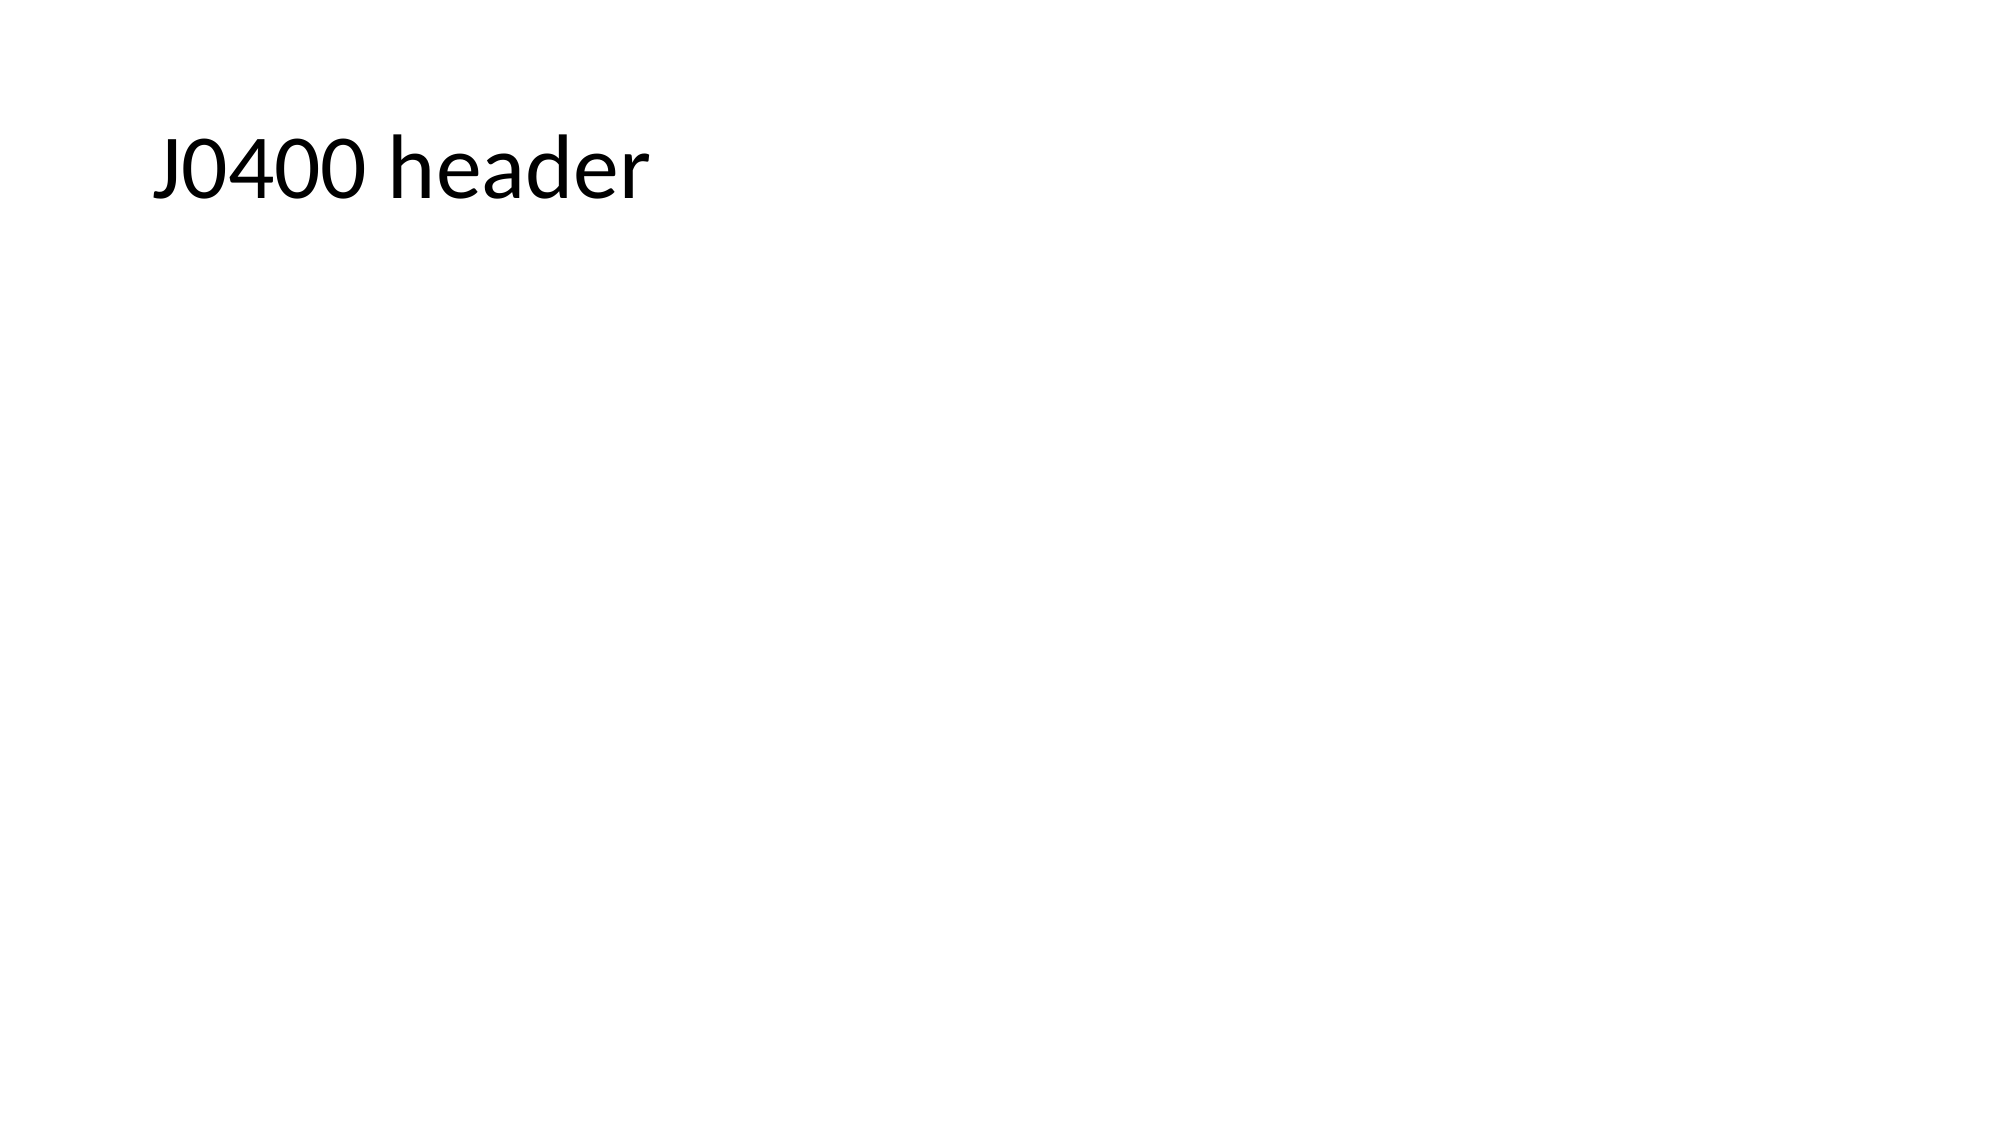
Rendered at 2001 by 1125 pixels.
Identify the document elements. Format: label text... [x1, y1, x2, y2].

title J0400 header [137, 59, 1863, 278]
